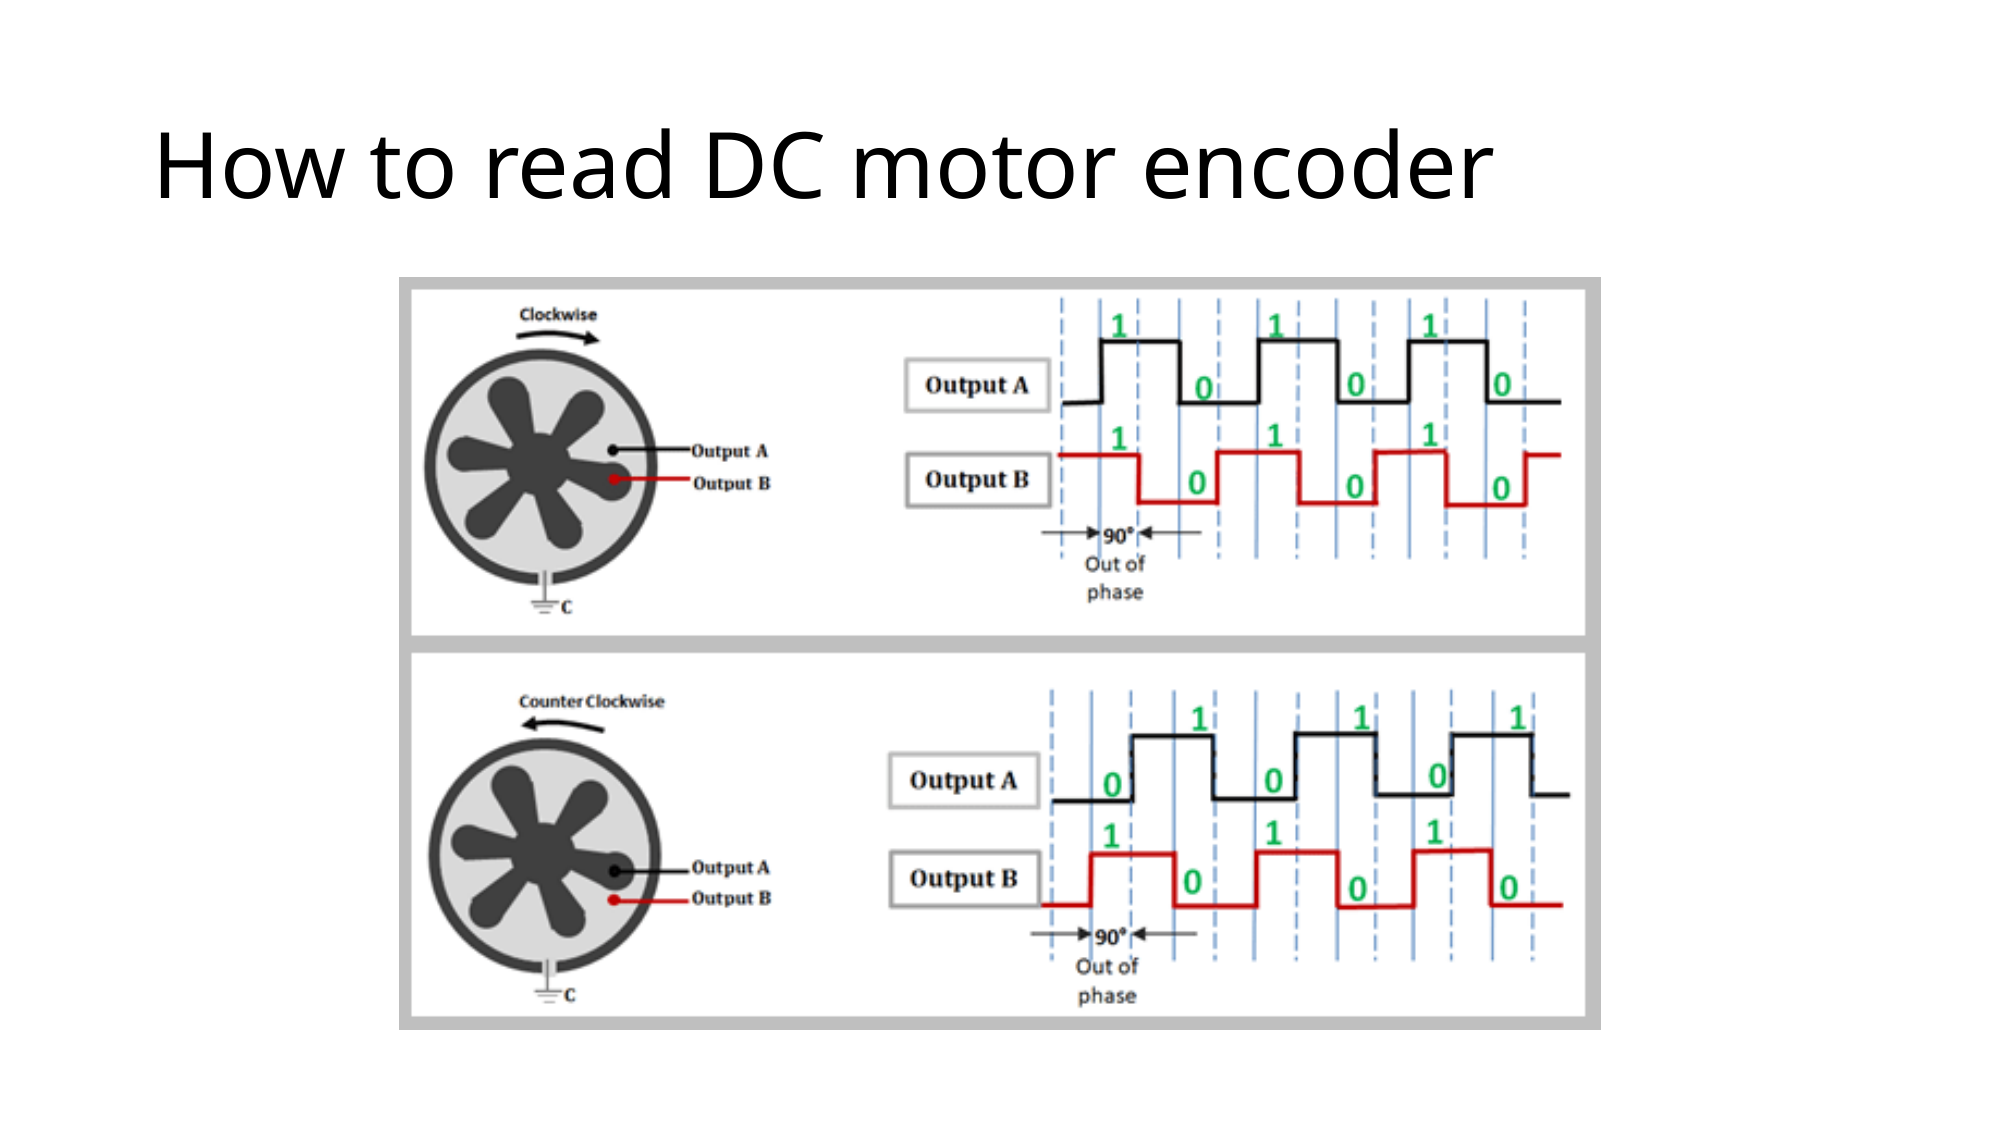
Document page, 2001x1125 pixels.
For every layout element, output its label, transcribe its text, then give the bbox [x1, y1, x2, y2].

title How to read DC motor encoder [137, 59, 1863, 278]
picture [399, 277, 1601, 1030]
